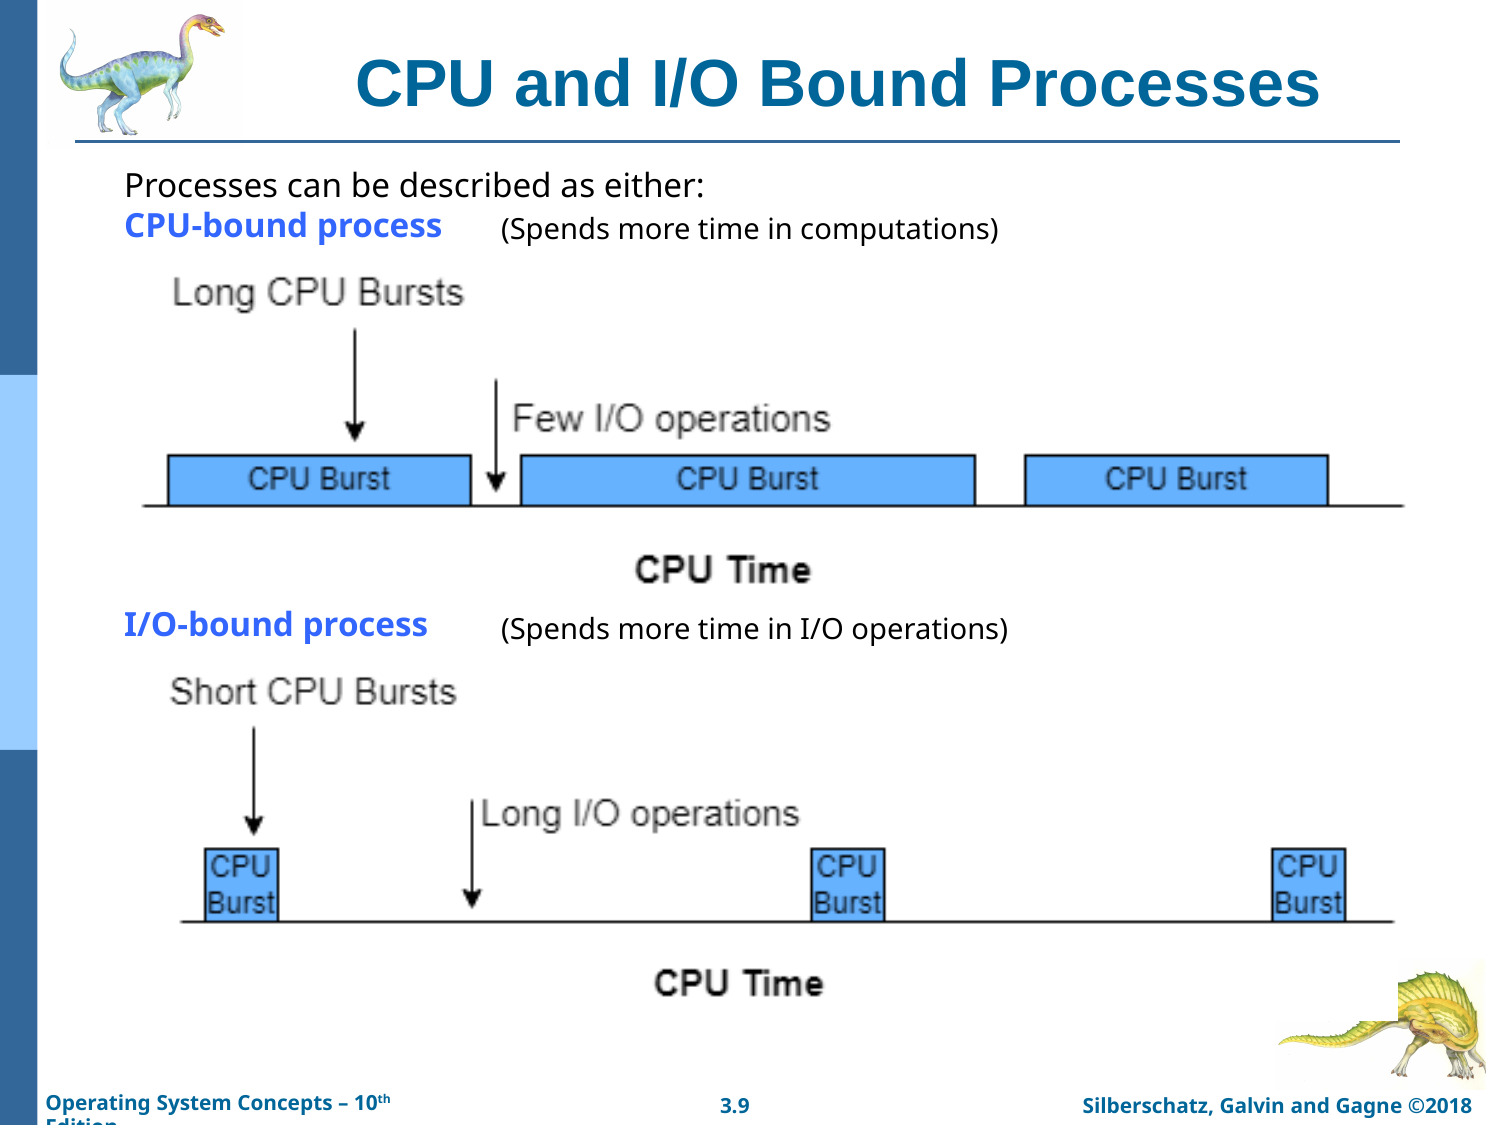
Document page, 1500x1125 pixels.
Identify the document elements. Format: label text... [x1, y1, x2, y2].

title CPU and I/O Bound Processes [176, 32, 1500, 127]
picture [131, 654, 1486, 1090]
picture [130, 253, 1408, 610]
text_box Processes can be described as either: CPU-bound process I/O-bound process [109, 156, 1432, 657]
picture [46, 0, 243, 149]
